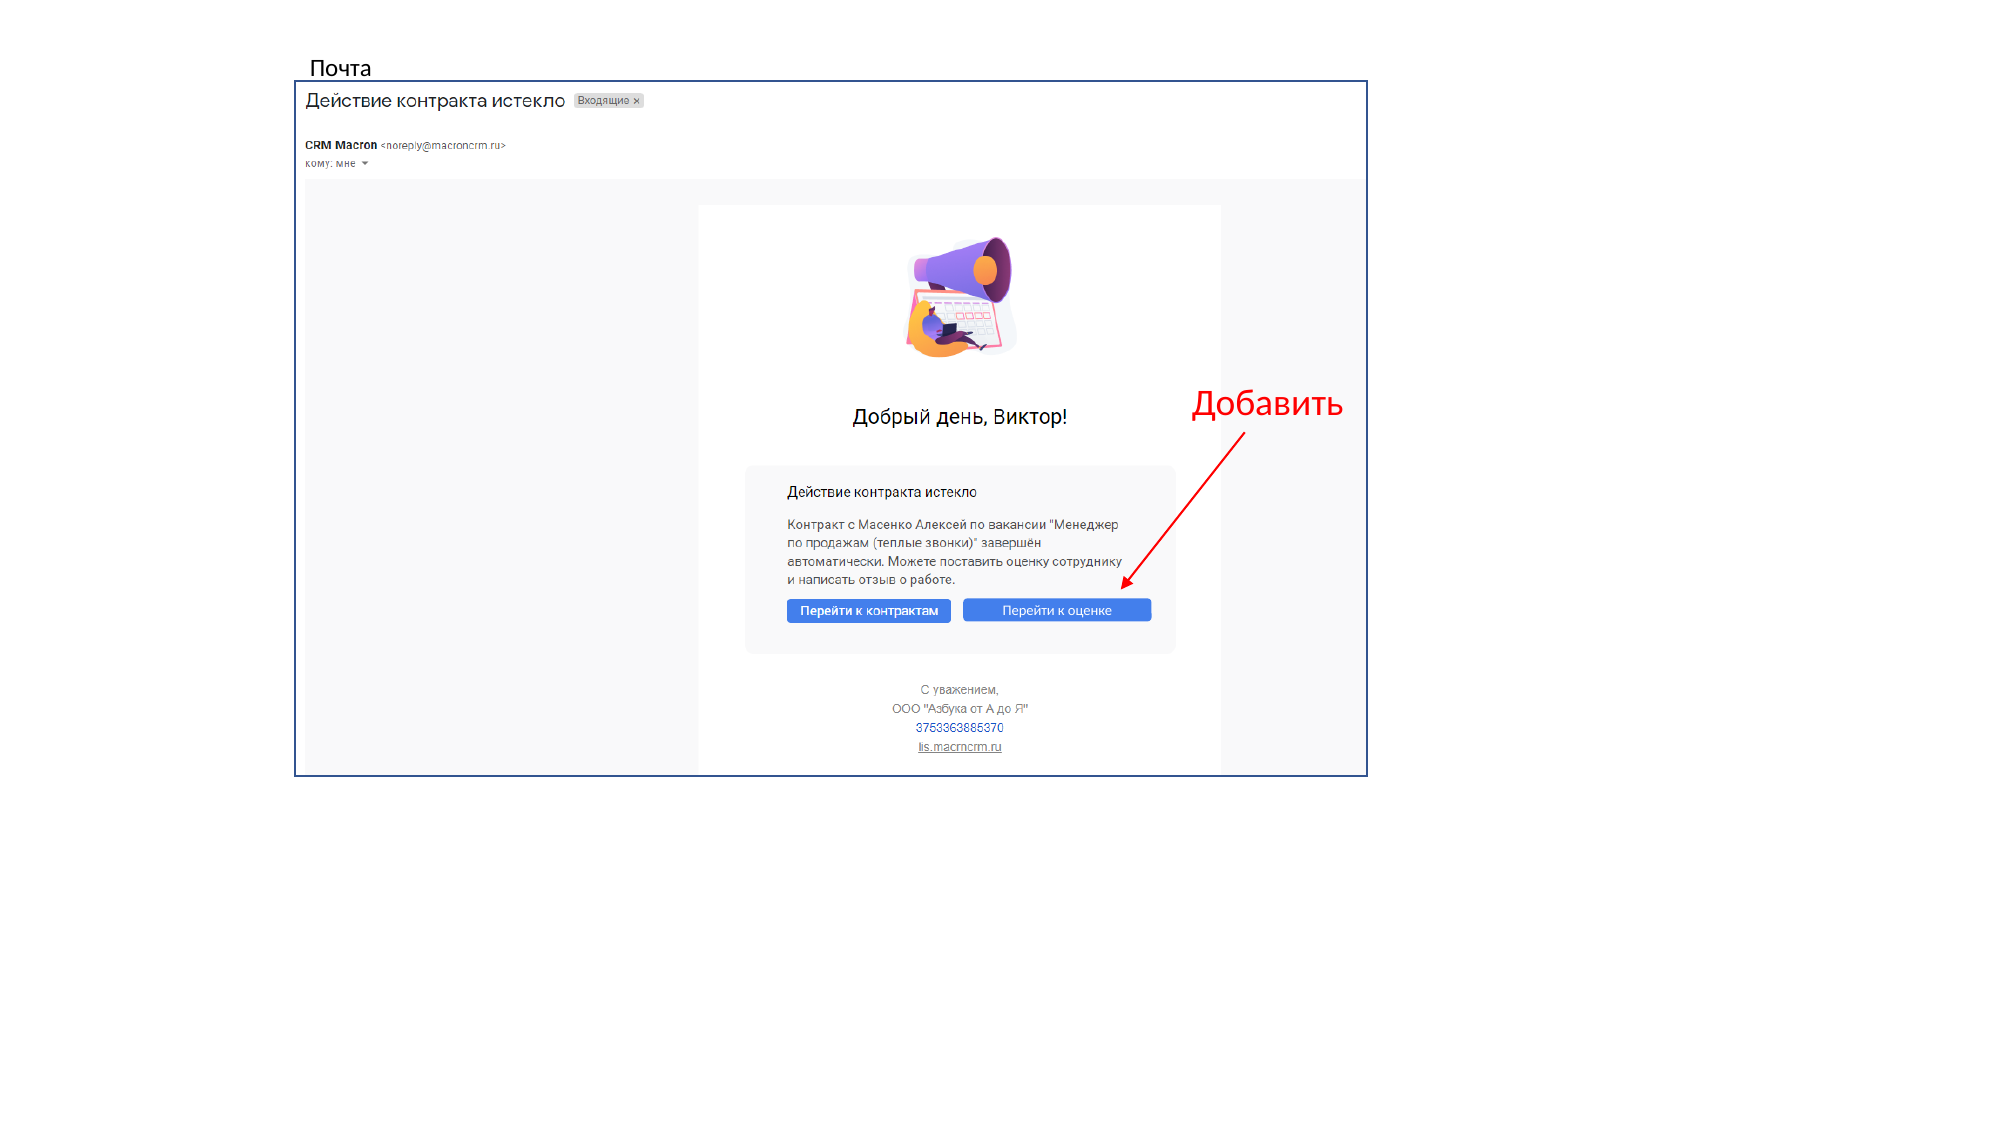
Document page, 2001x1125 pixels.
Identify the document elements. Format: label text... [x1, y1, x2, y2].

picture [294, 81, 1367, 776]
text_box Почта [295, 43, 388, 80]
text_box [1120, 432, 1245, 590]
